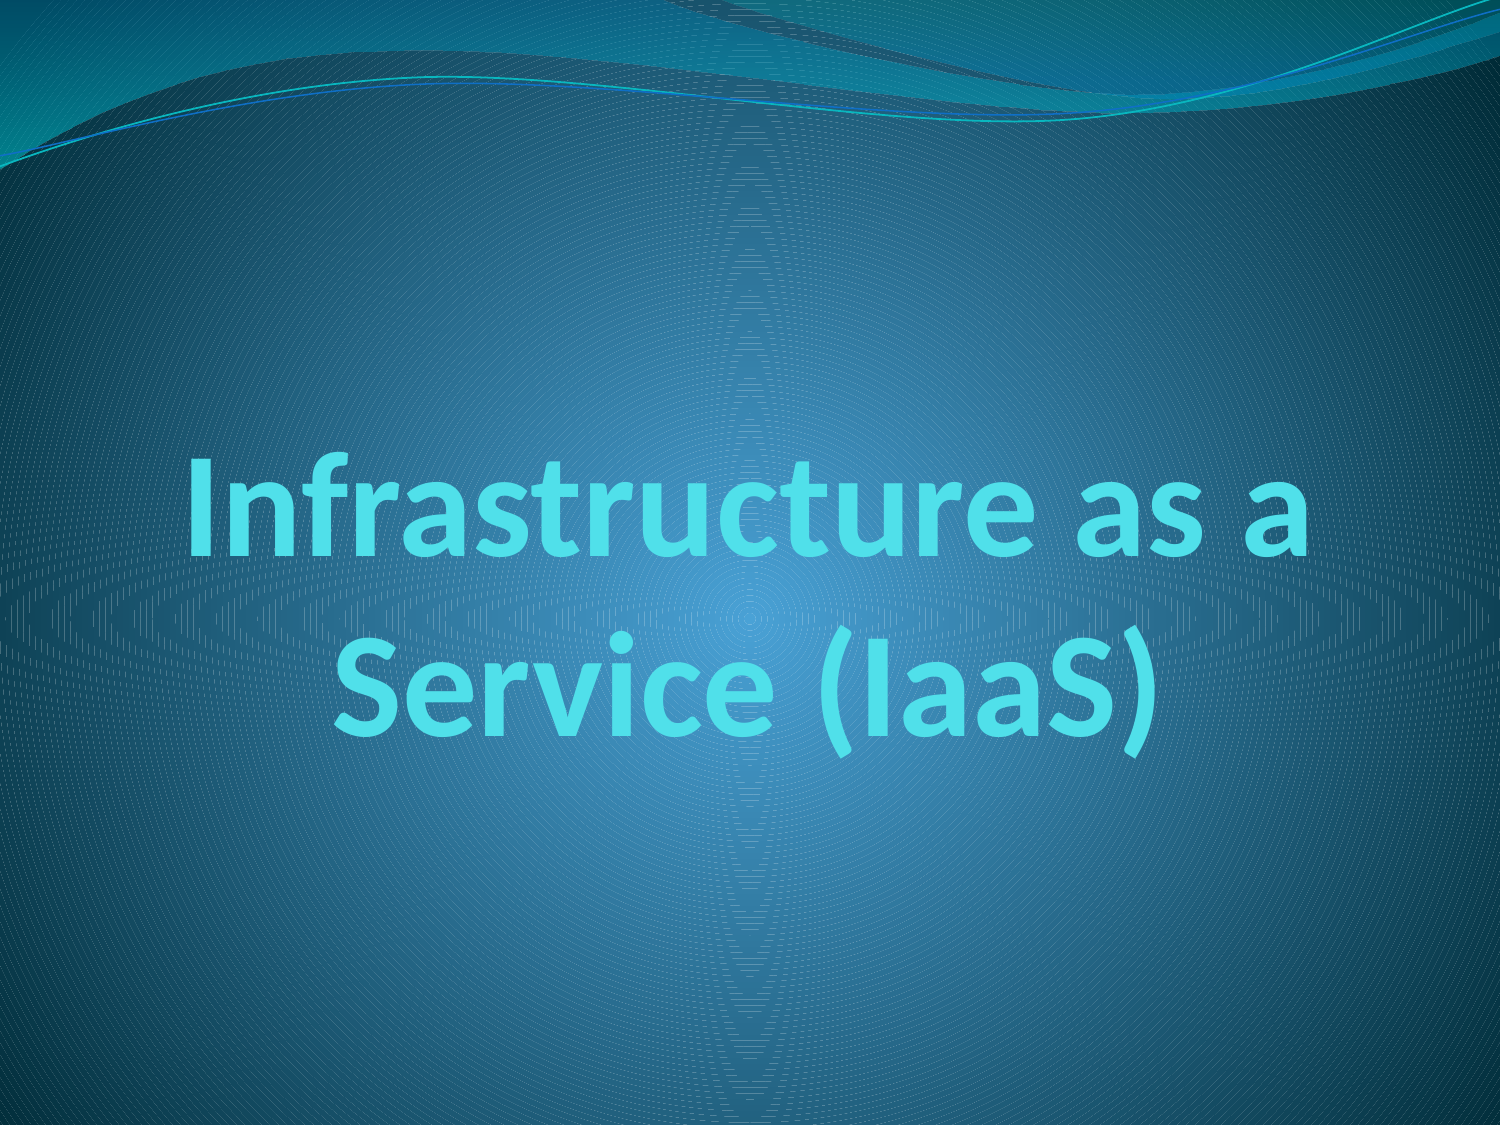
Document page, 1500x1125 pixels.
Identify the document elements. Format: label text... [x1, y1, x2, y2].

title Infrastructure as a Service (IaaS) [88, 399, 1412, 767]
